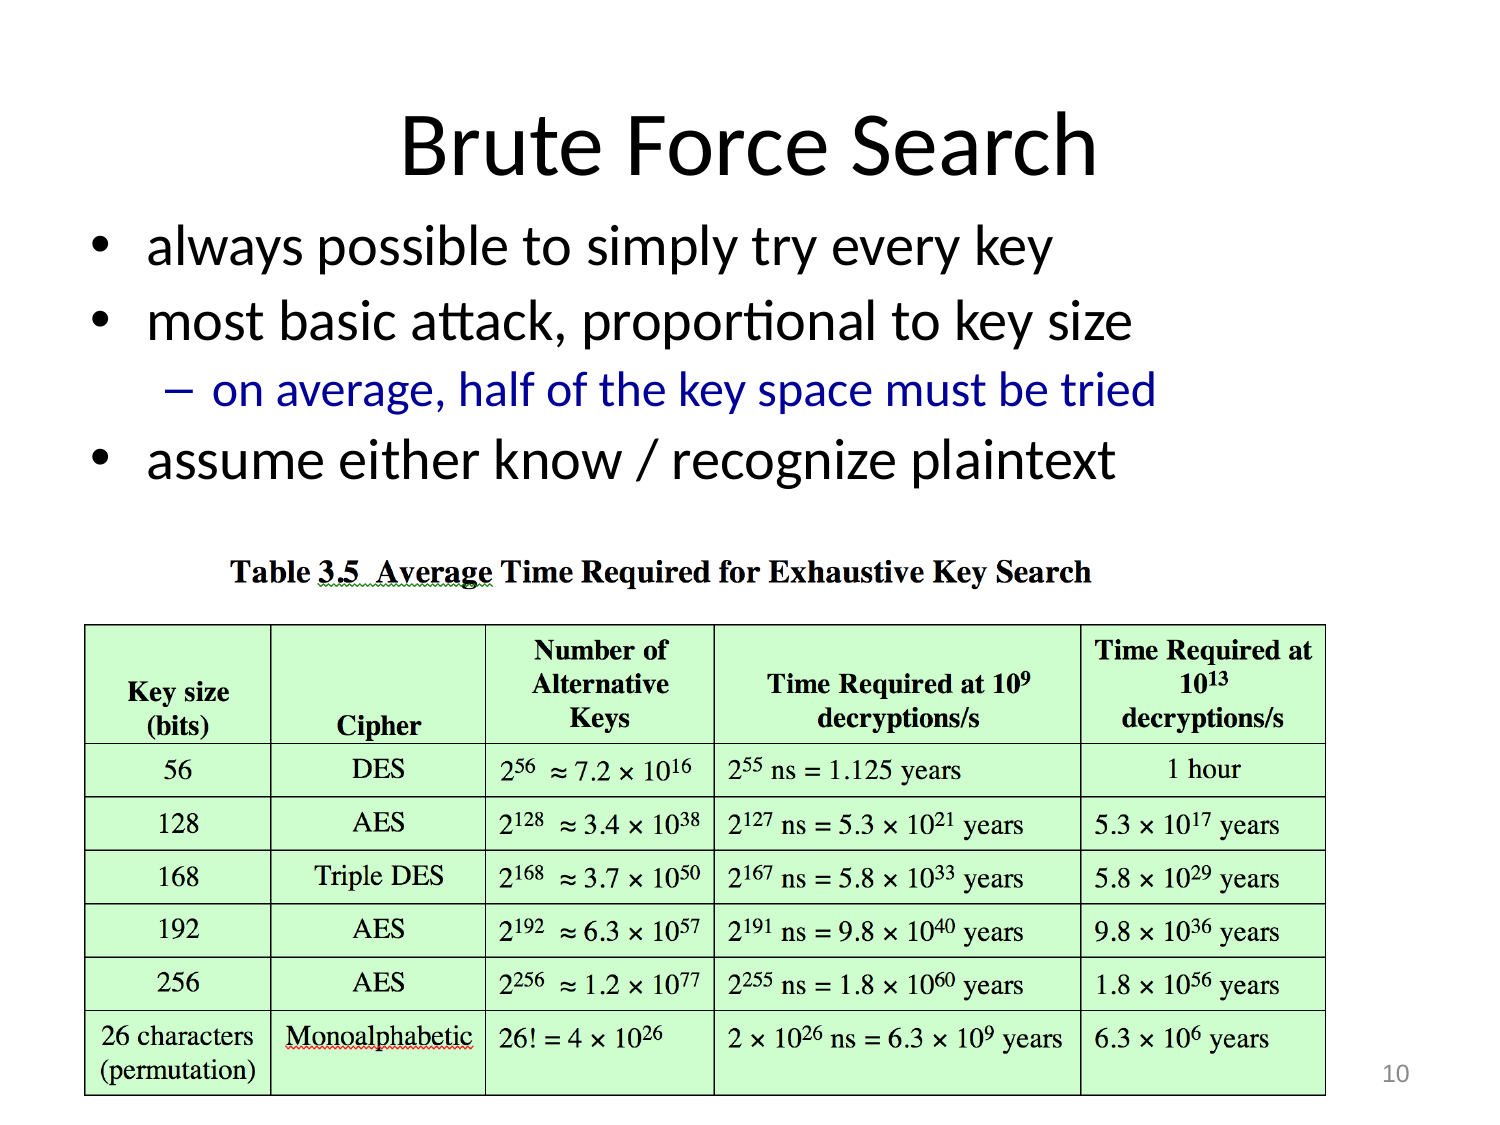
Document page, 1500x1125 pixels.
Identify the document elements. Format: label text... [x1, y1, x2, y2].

list always possible to simply try every key most basic attack, proportional to key size on average, half of the key space must be tried assume either know / recognize plaintext [75, 208, 1425, 508]
slide_number 10 [1336, 1042, 1425, 1103]
picture [75, 551, 1332, 1102]
title Brute Force Search [75, 45, 1425, 208]
